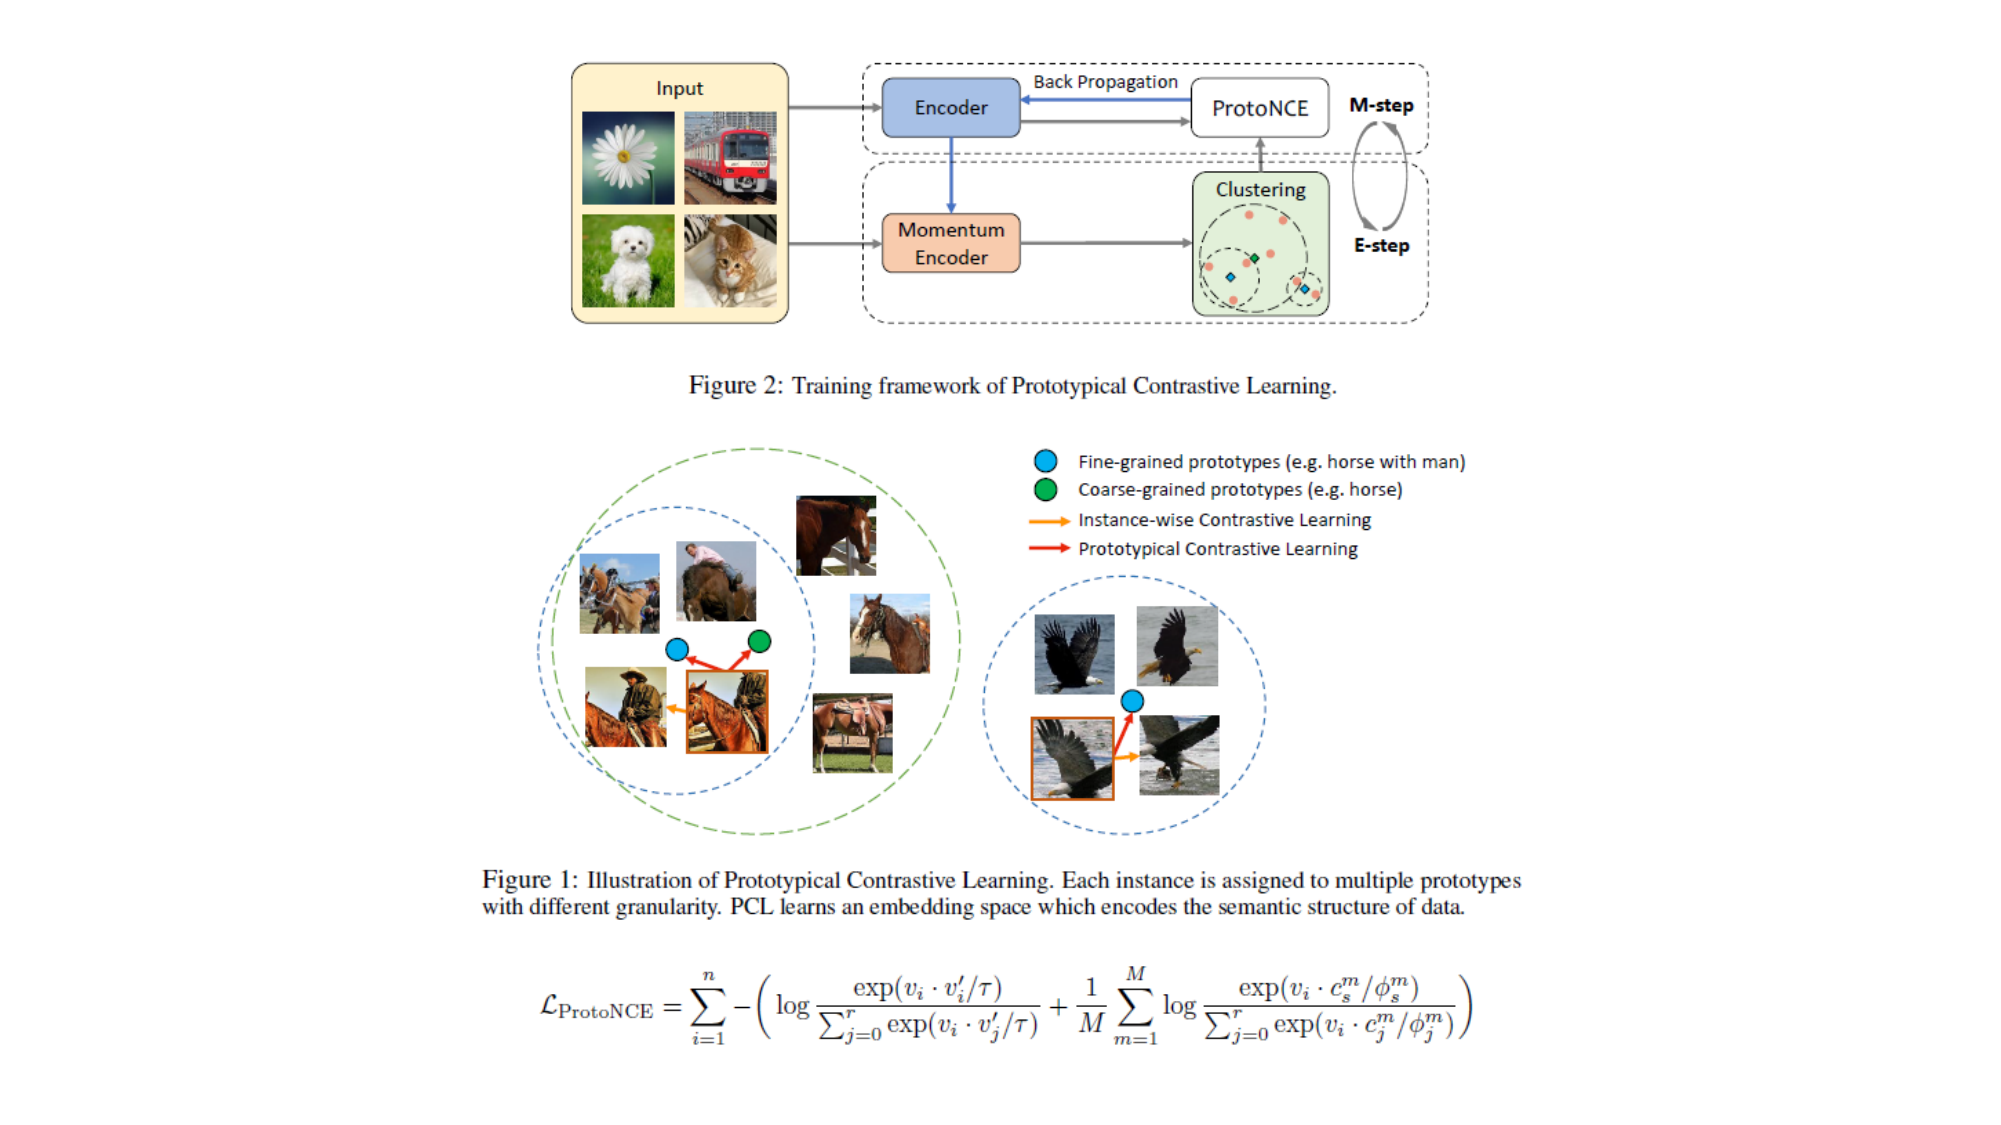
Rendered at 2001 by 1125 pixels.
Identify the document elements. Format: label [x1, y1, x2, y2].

picture [570, 59, 1430, 400]
picture [471, 442, 1529, 923]
picture [526, 965, 1474, 1048]
